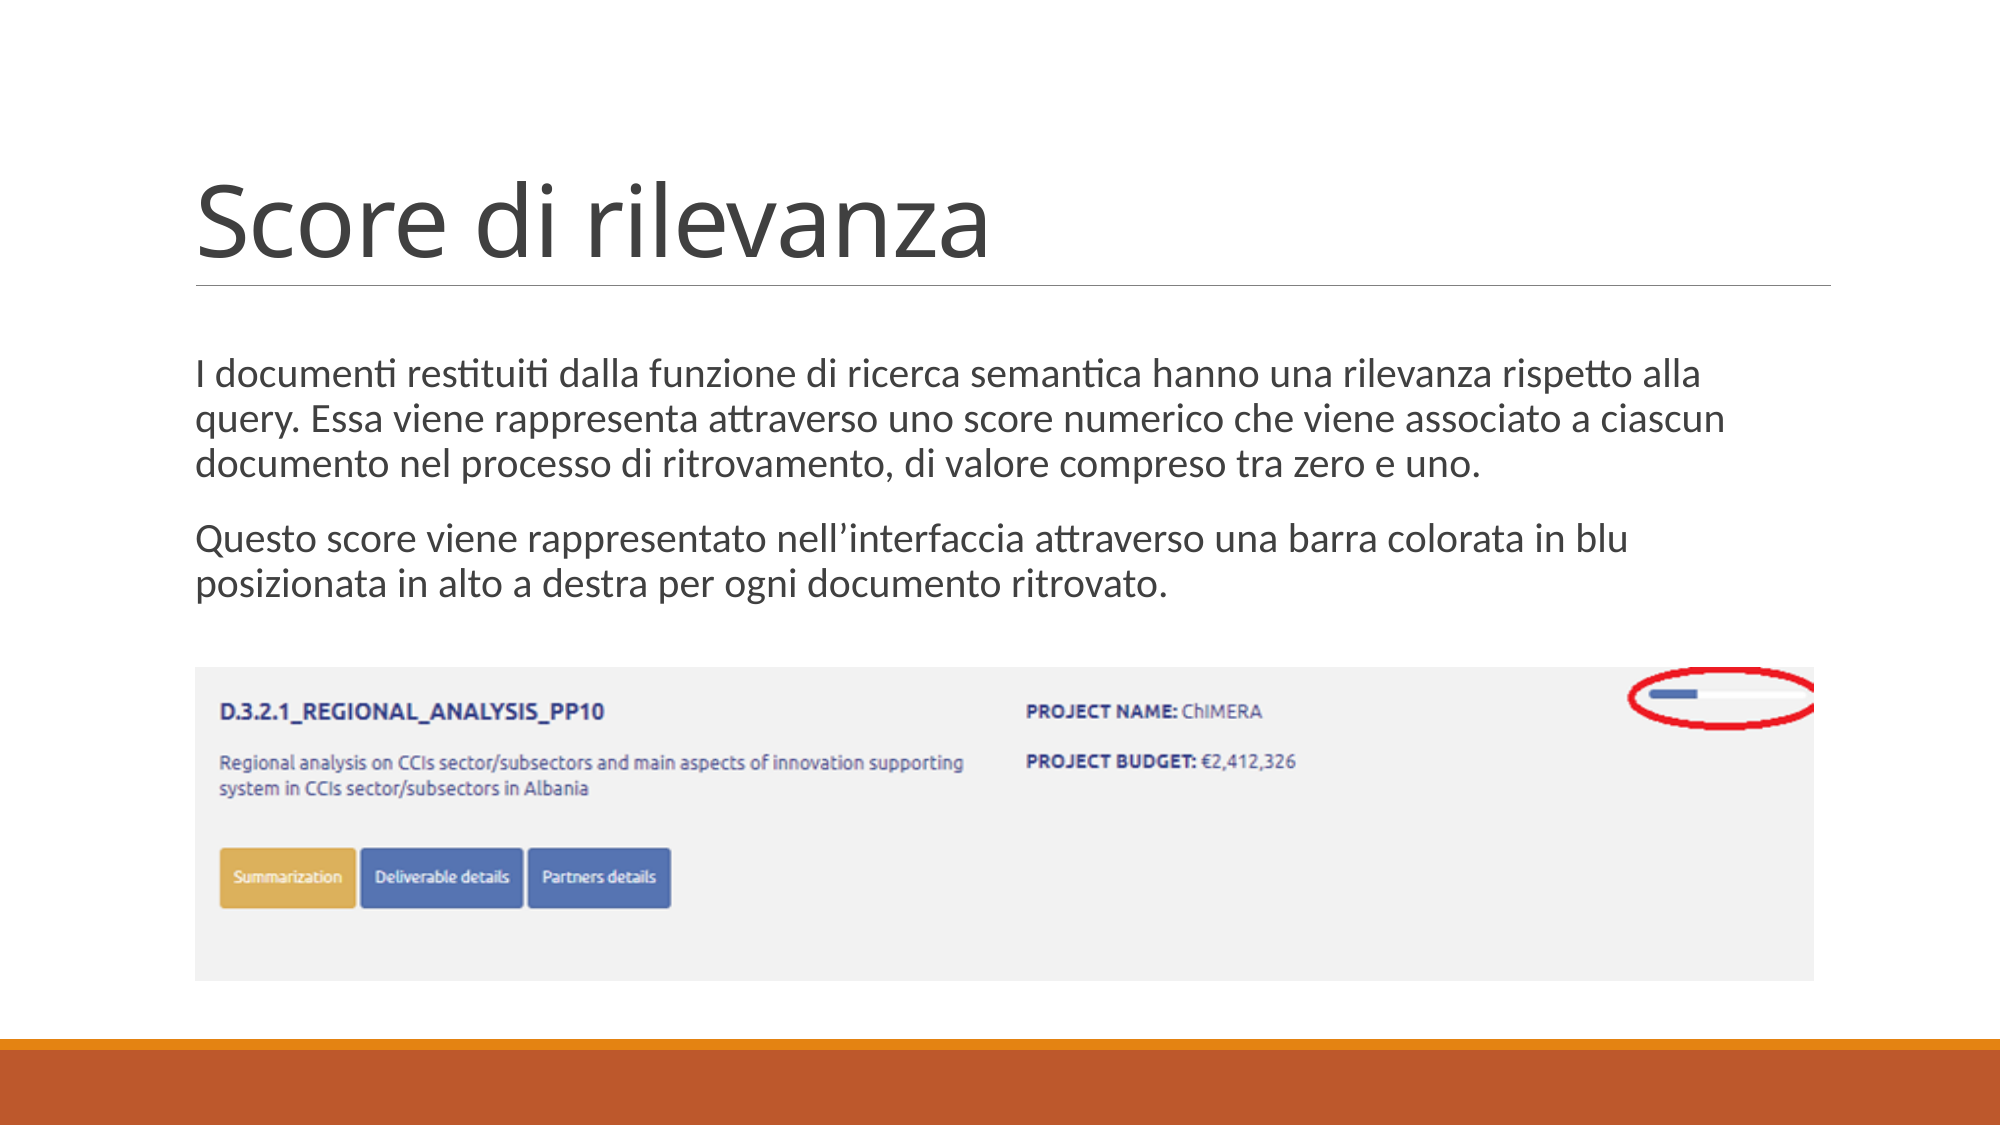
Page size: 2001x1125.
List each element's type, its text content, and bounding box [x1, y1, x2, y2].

list I documenti restituiti dalla funzione di ricerca semantica hanno una rilevanza rispetto alla query. Essa viene rappresenta attraverso uno score numerico che viene associato a ciascun documento nel processo di ritrovamento, di valore compreso tra zero e uno. Questo score viene rappresentato nell’interfaccia attraverso una barra colorata in blu posizionata in alto a destra per ogni documento ritrovato. [180, 265, 1804, 926]
title Score di rilevanza [180, 47, 1830, 285]
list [195, 667, 1815, 981]
